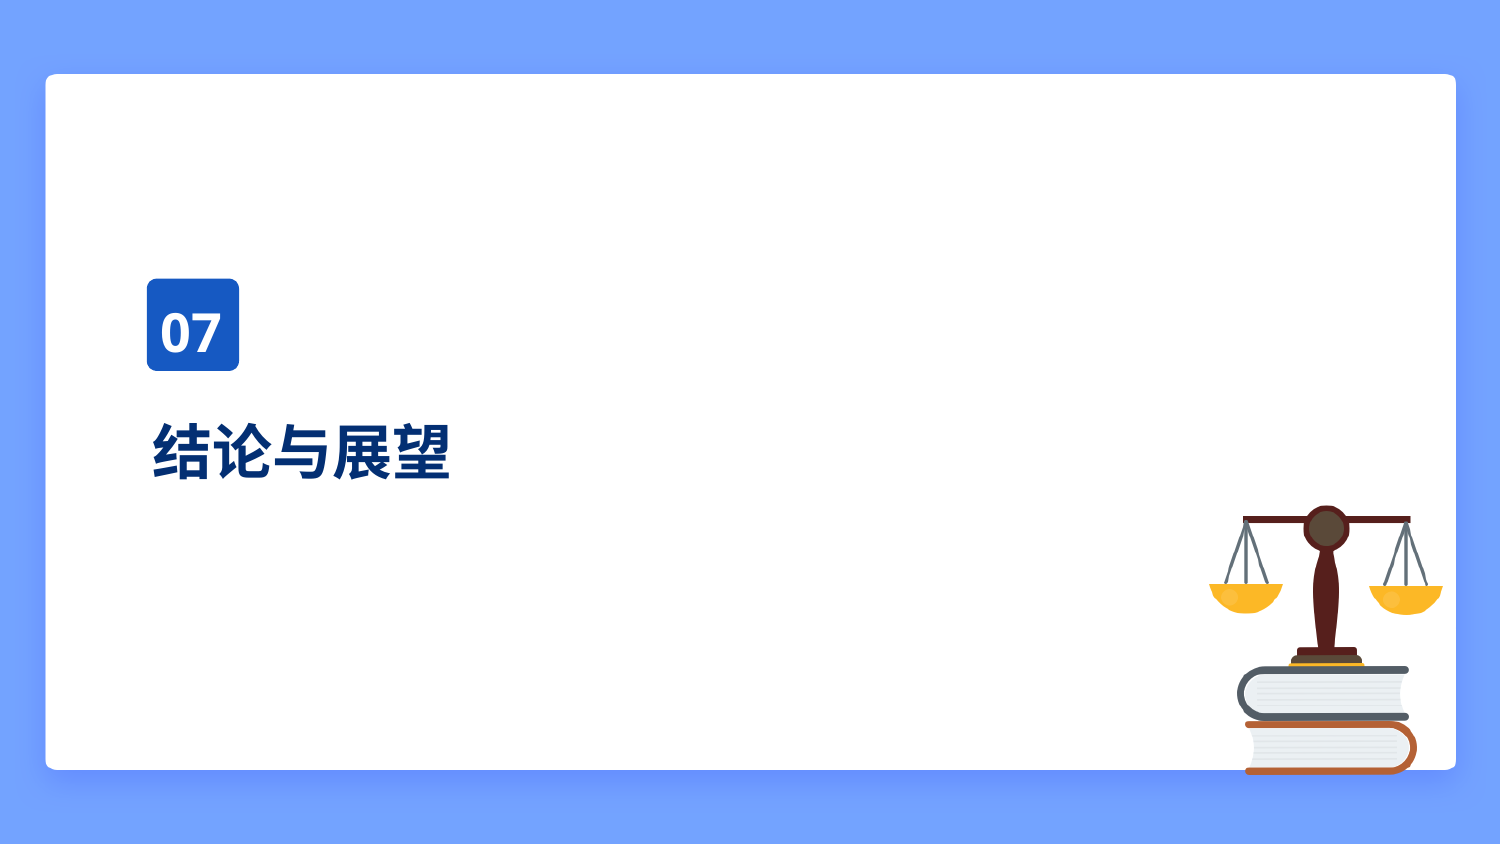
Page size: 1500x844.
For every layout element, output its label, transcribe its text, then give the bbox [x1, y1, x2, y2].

text_box [149, 278, 237, 282]
text_box 结论与展望 [136, 390, 1272, 503]
text_box 07 [118, 282, 264, 379]
picture [0, 0, 1500, 844]
